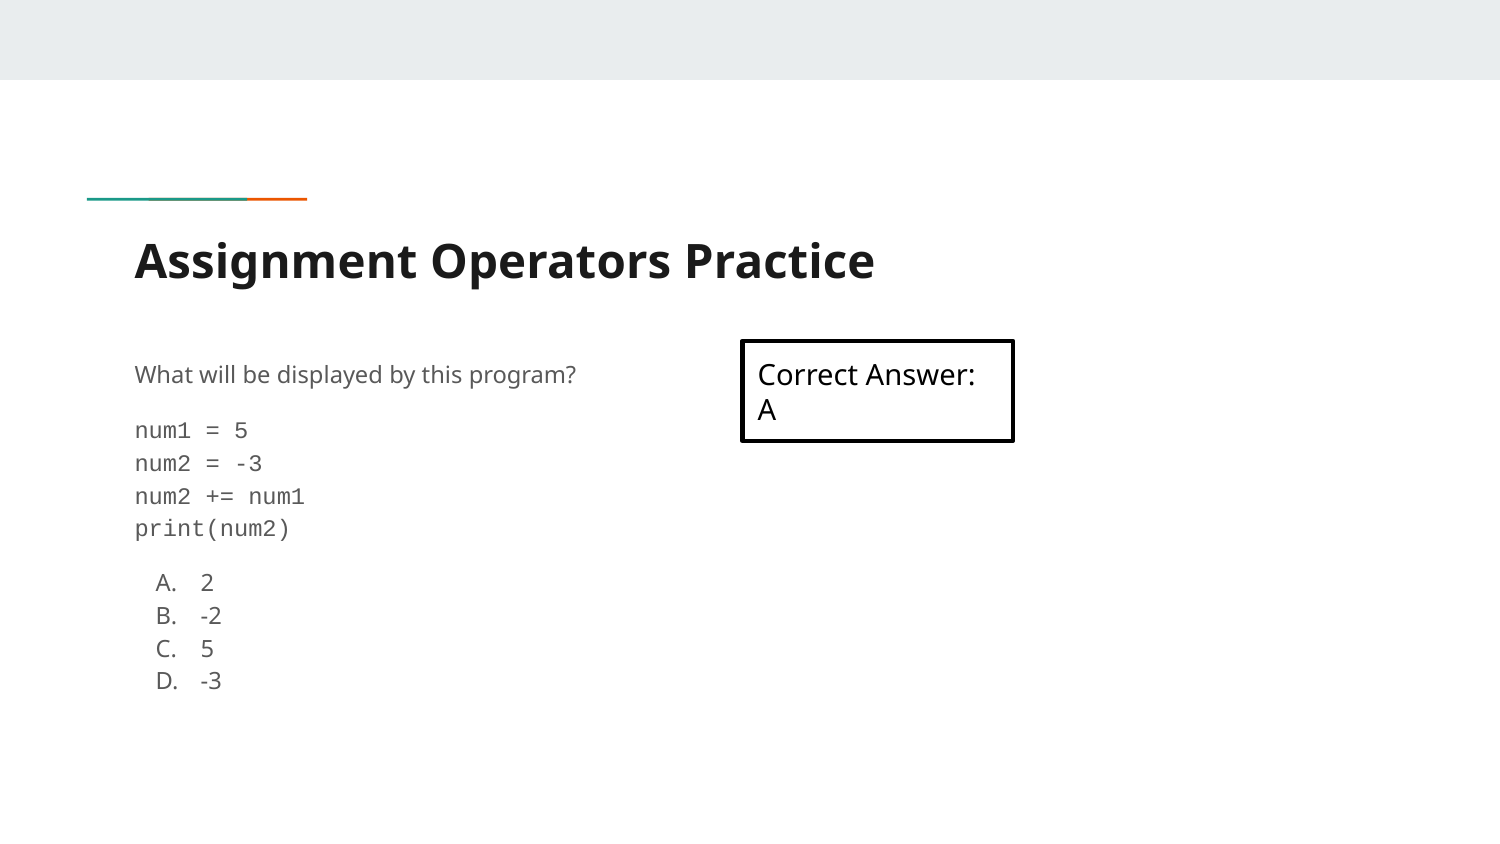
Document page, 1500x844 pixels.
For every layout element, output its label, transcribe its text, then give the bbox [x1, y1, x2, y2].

title Assignment Operators Practice [119, 216, 1381, 305]
list What will be displayed by this program? num1 = 5 num2 = -3 num2 += num1 print(num2) 2 -2 5 -3 [119, 341, 1381, 712]
text_box Correct Answer: A [742, 340, 1013, 441]
